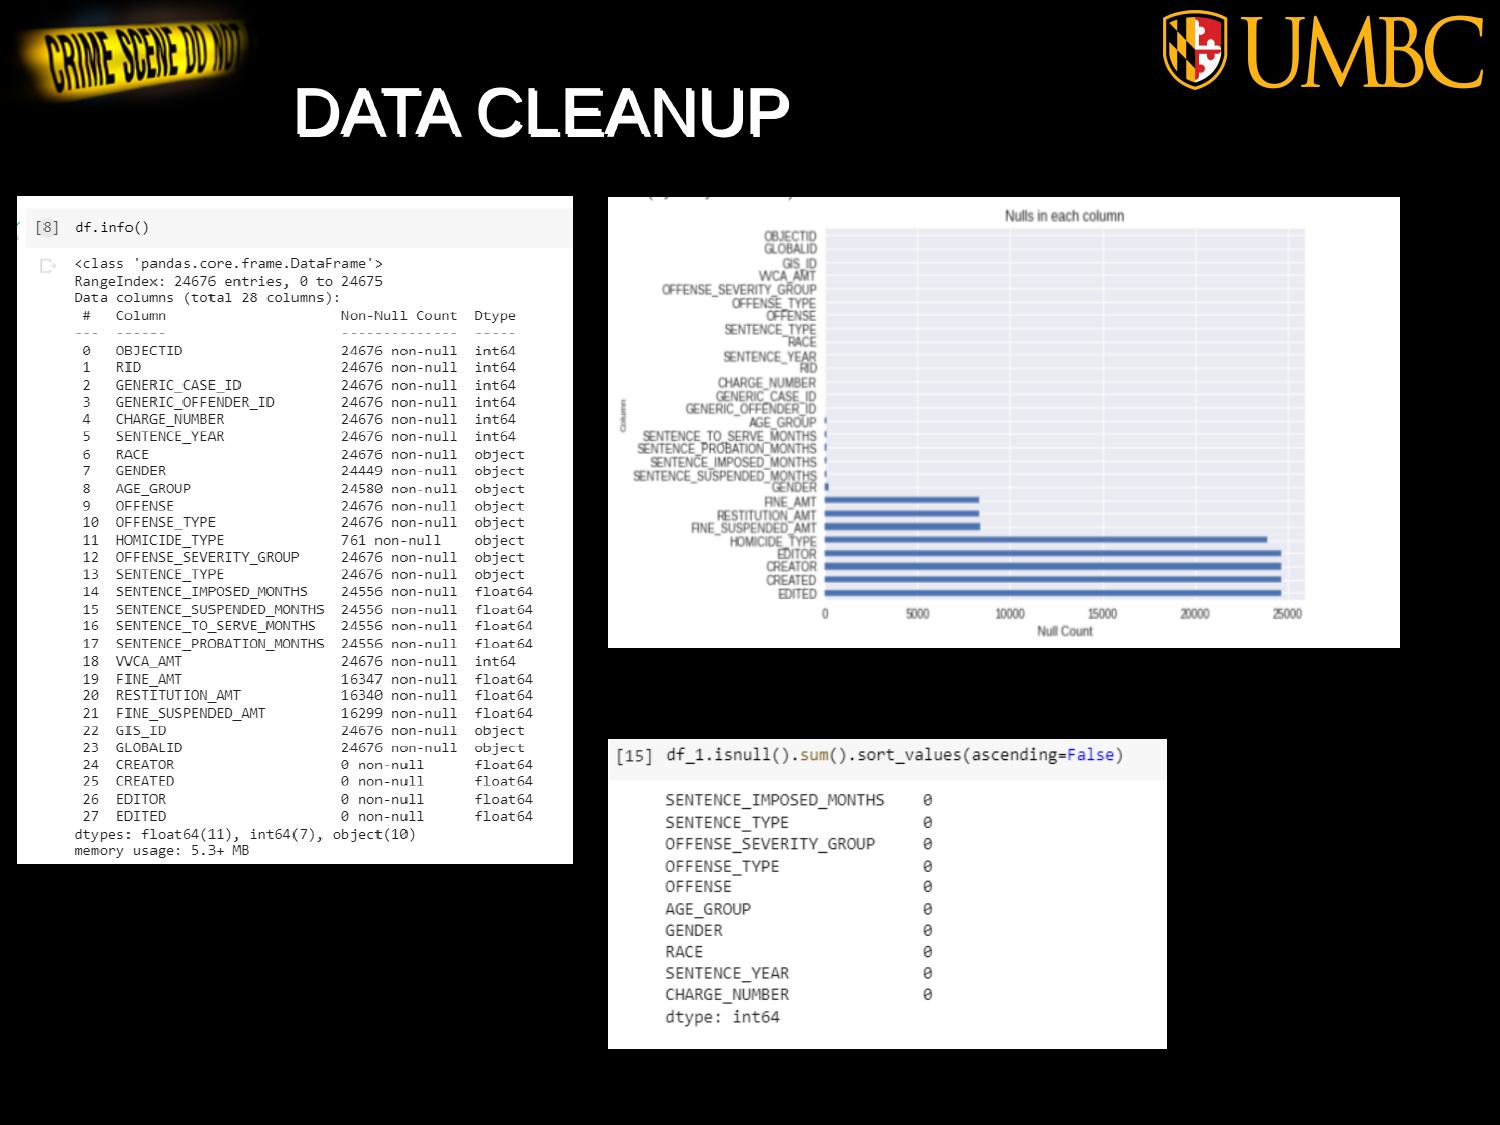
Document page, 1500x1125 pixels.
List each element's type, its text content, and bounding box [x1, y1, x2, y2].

picture [0, 0, 1500, 1125]
title DATA CLEANUP [277, 66, 1436, 150]
